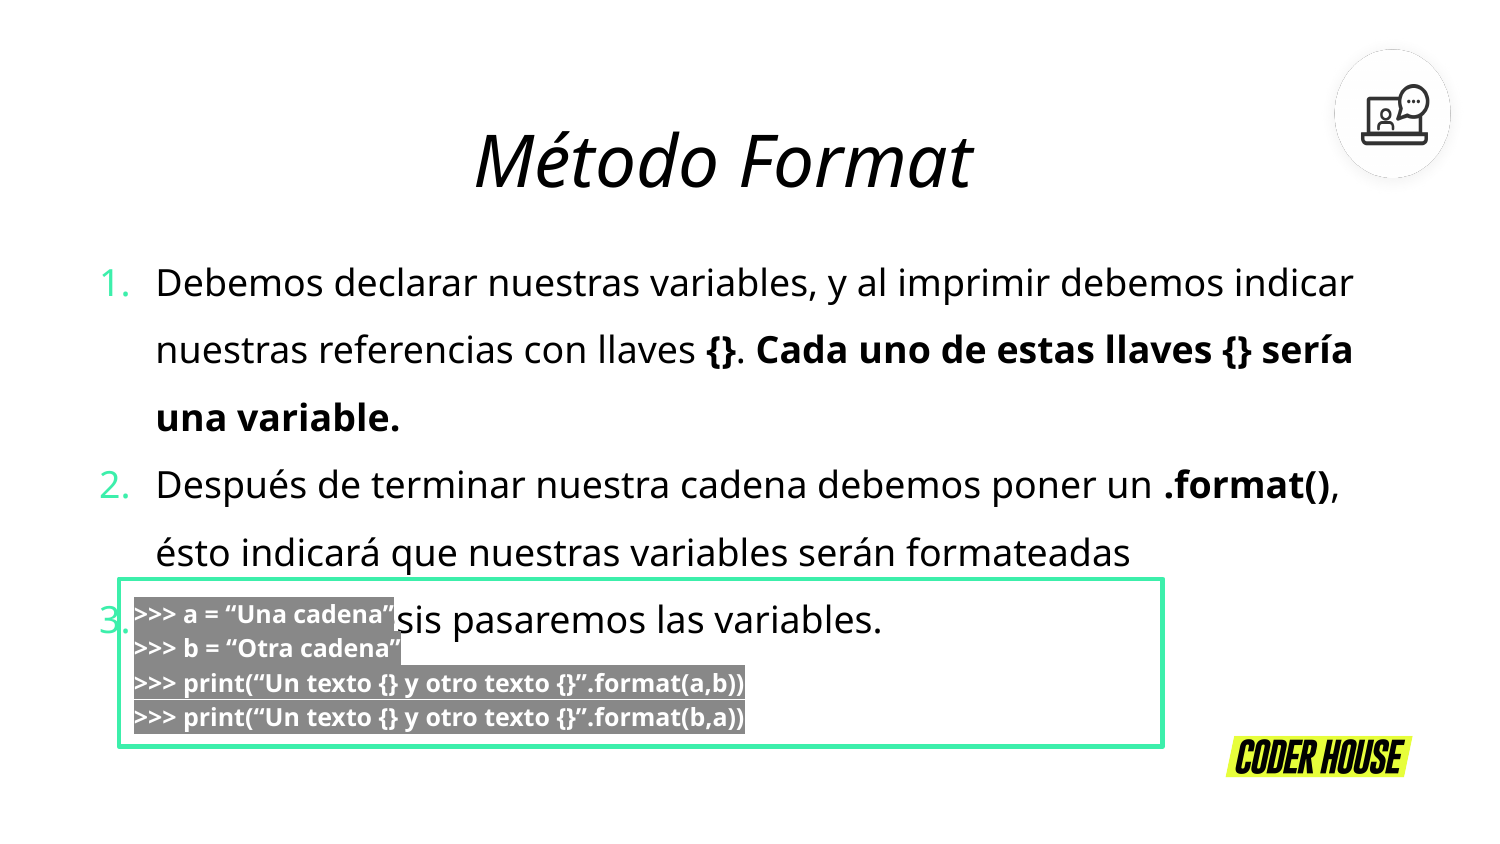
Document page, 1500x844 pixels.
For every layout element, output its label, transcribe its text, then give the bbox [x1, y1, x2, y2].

text_box >>> a = “Una cadena” >>> b = “Otra cadena” >>> print(“Un texto {} y otro texto {}”.format(a,b)) >>> print(“Un texto {} y otro texto {}”.format(b,a)) [118, 578, 1163, 747]
text_box Debemos declarar nuestras variables, y al imprimir debemos indicar nuestras referencias con llaves {}. Cada uno de estas llaves {} sería una variable. Después de terminar nuestra cadena debemos poner un .format(), ésto indicará que nuestras variables serán formateadas Entre paréntesis pasaremos las variables. [65, 221, 1427, 730]
picture [1320, 32, 1465, 195]
text_box Método Format [146, 76, 1300, 221]
picture [1221, 728, 1417, 784]
